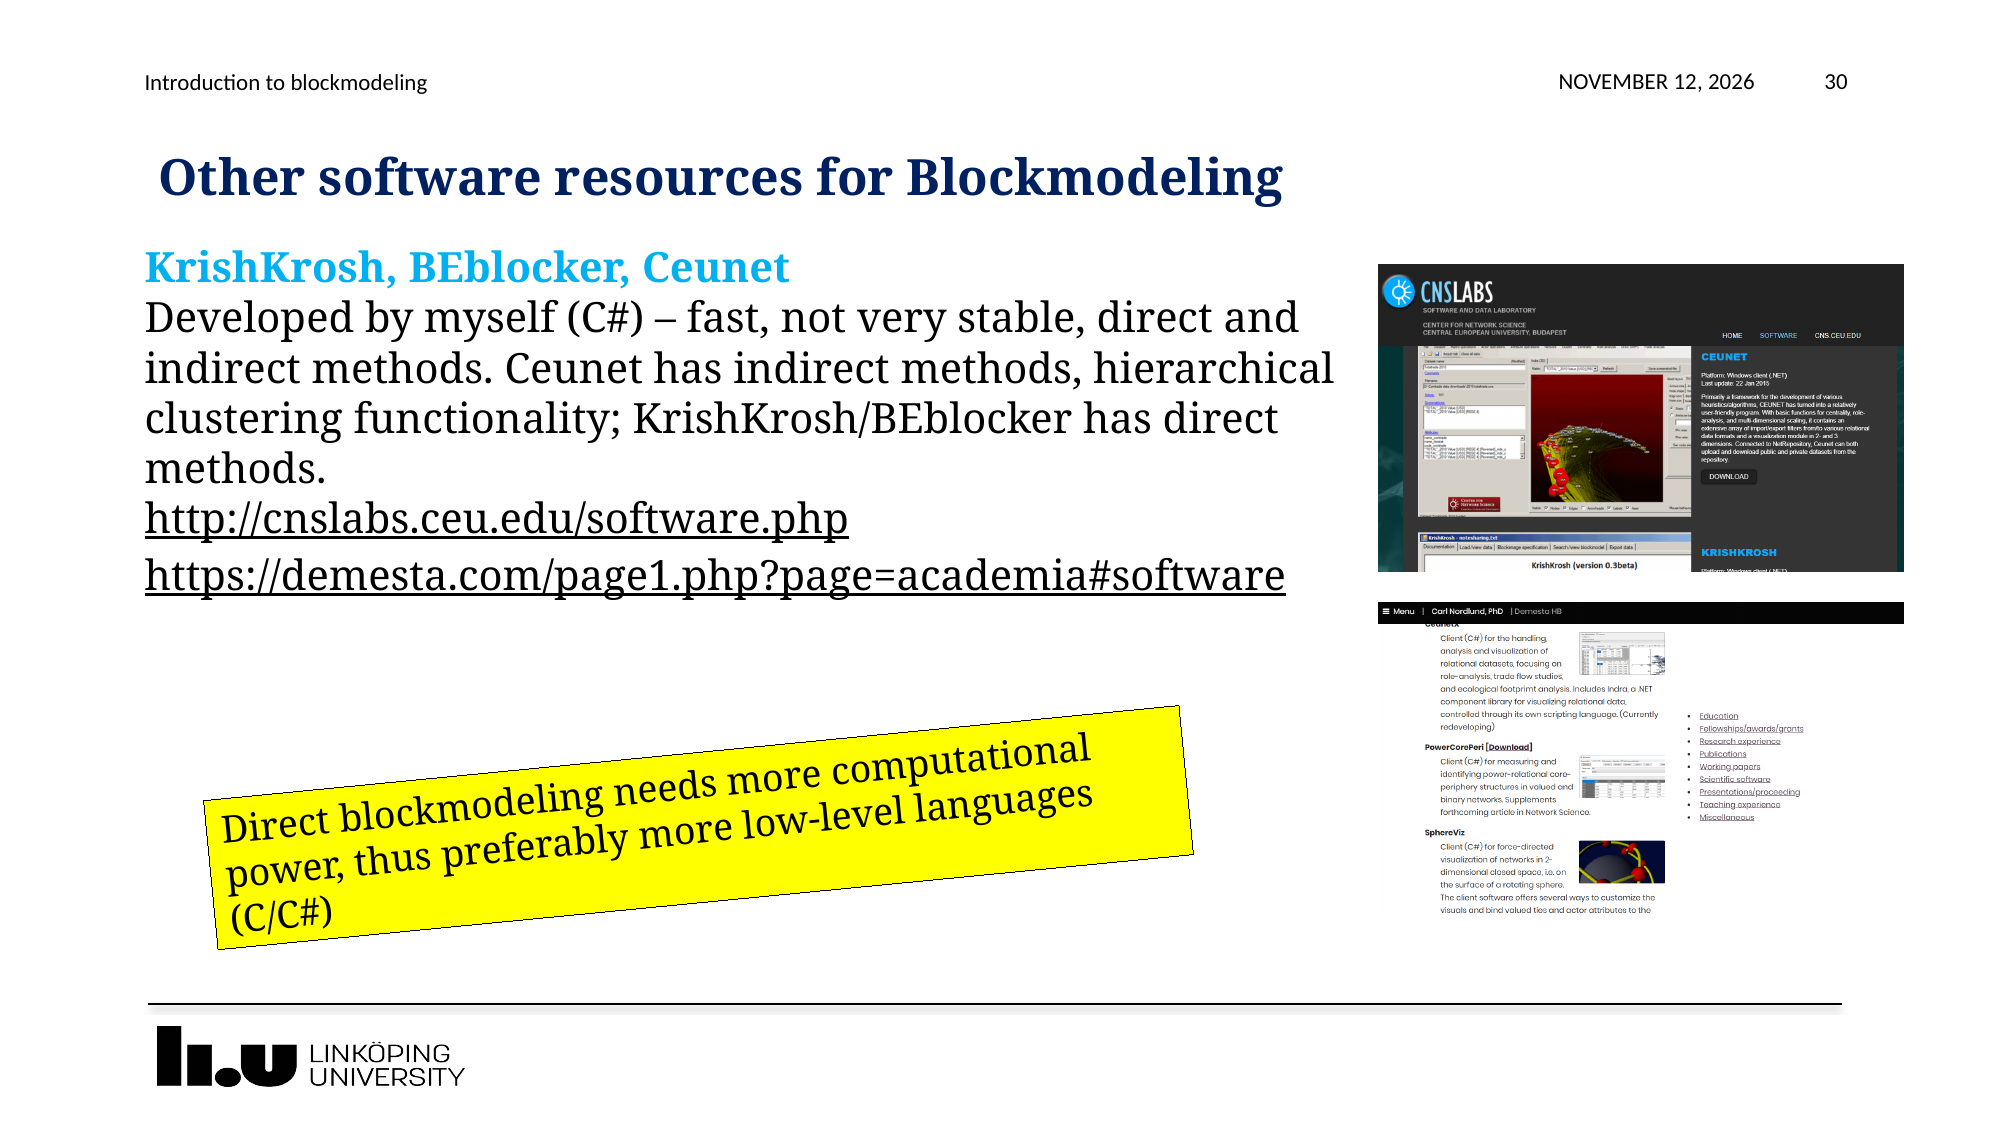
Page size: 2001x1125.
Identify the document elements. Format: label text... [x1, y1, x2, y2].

text_box KrishKrosh, BEblocker, Ceunet Developed by myself (C#) – fast, not very stable, direct and indirect methods. Ceunet has indirect methods, hierarchical clustering functionality; KrishKrosh/BEblocker has direct methods. http://cnslabs.ceu.edu/software.php https://demesta.com/page1.php?page=academia#software [129, 233, 1356, 613]
picture [1378, 602, 1904, 919]
footer Introduction to blockmodeling [129, 59, 1407, 103]
slide_number 30 [1741, 59, 1863, 103]
picture [1378, 264, 1904, 572]
text_box Other software resources for Blockmodeling [143, 138, 1300, 213]
picture [157, 1026, 465, 1087]
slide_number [1457, 59, 1741, 103]
text_box Direct blockmodeling needs more computational power, thus preferably more low-level languages (C/C#) [203, 705, 1194, 950]
